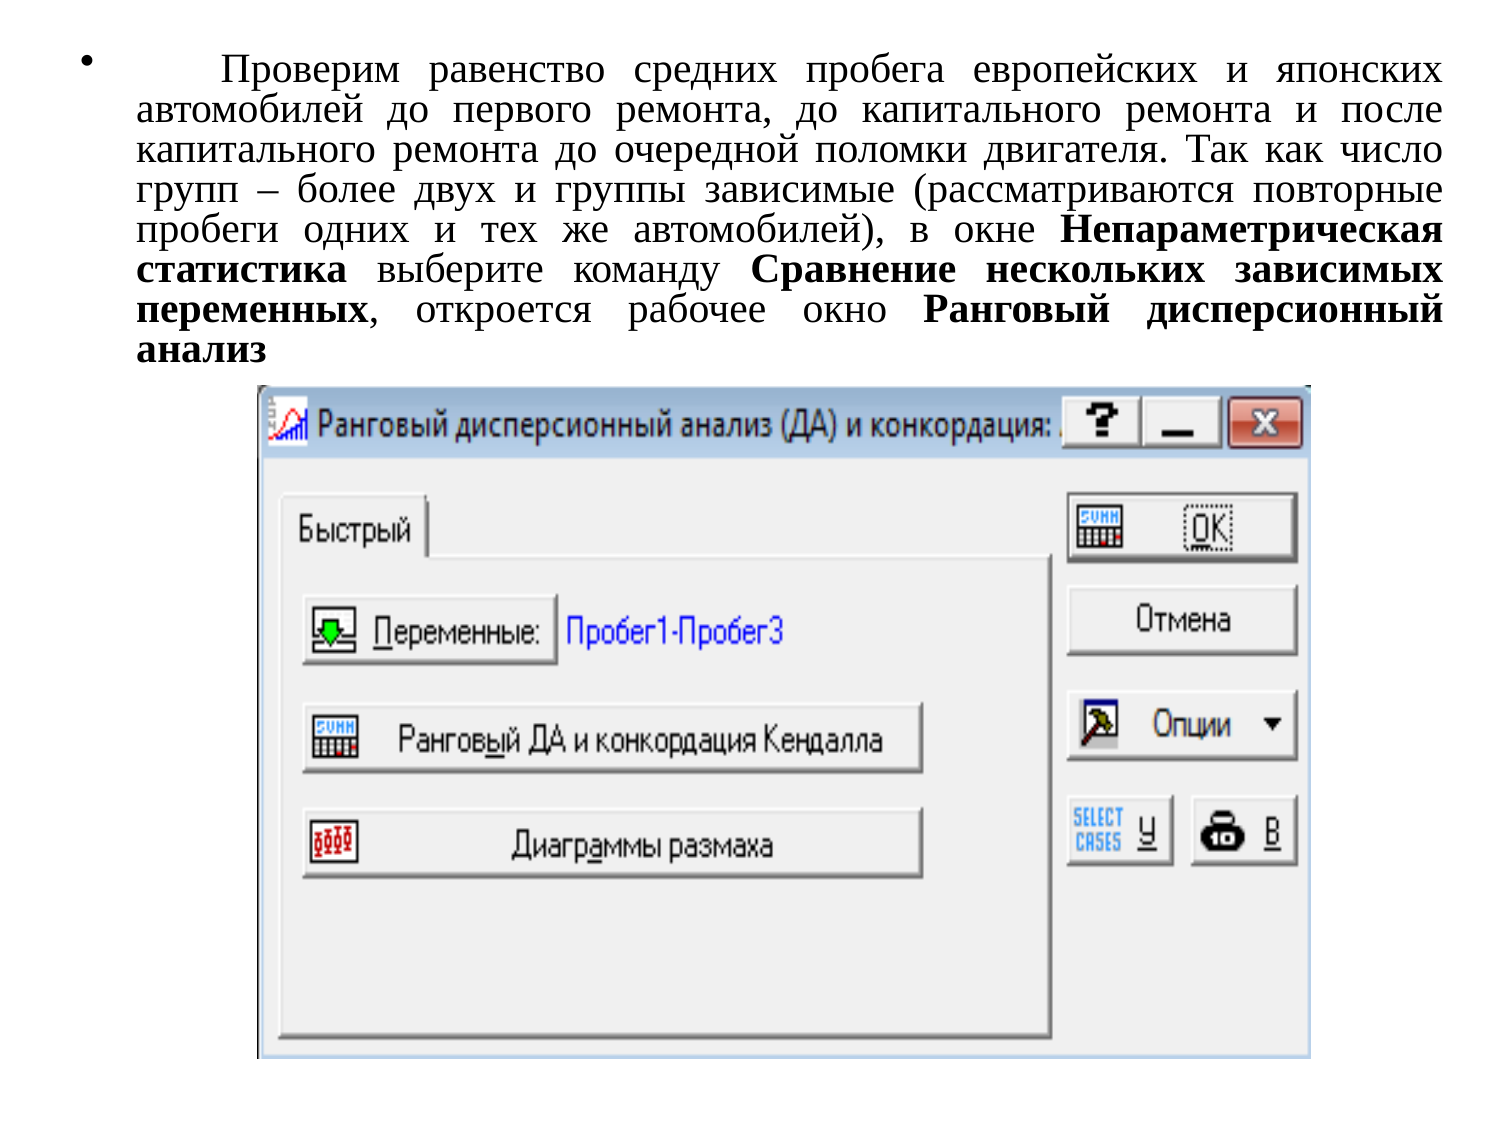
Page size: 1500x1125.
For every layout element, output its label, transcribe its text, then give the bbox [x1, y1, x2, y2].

picture [257, 385, 1312, 1059]
list Проверим равенство средних пробега европейских и японских автомобилей до первого ремонта, до капитального ремонта и после капитального ремонта до очередной поломки двигателя. Так как число групп – более двух и группы зависимые (рассматриваются повторные пробеги одних и тех же автомобилей), в окне Непараметрическая статистика выберите команду Сравнение нескольких зависимых переменных, откроется рабочее окно Ранговый дисперсионный анализ [64, 42, 1459, 398]
